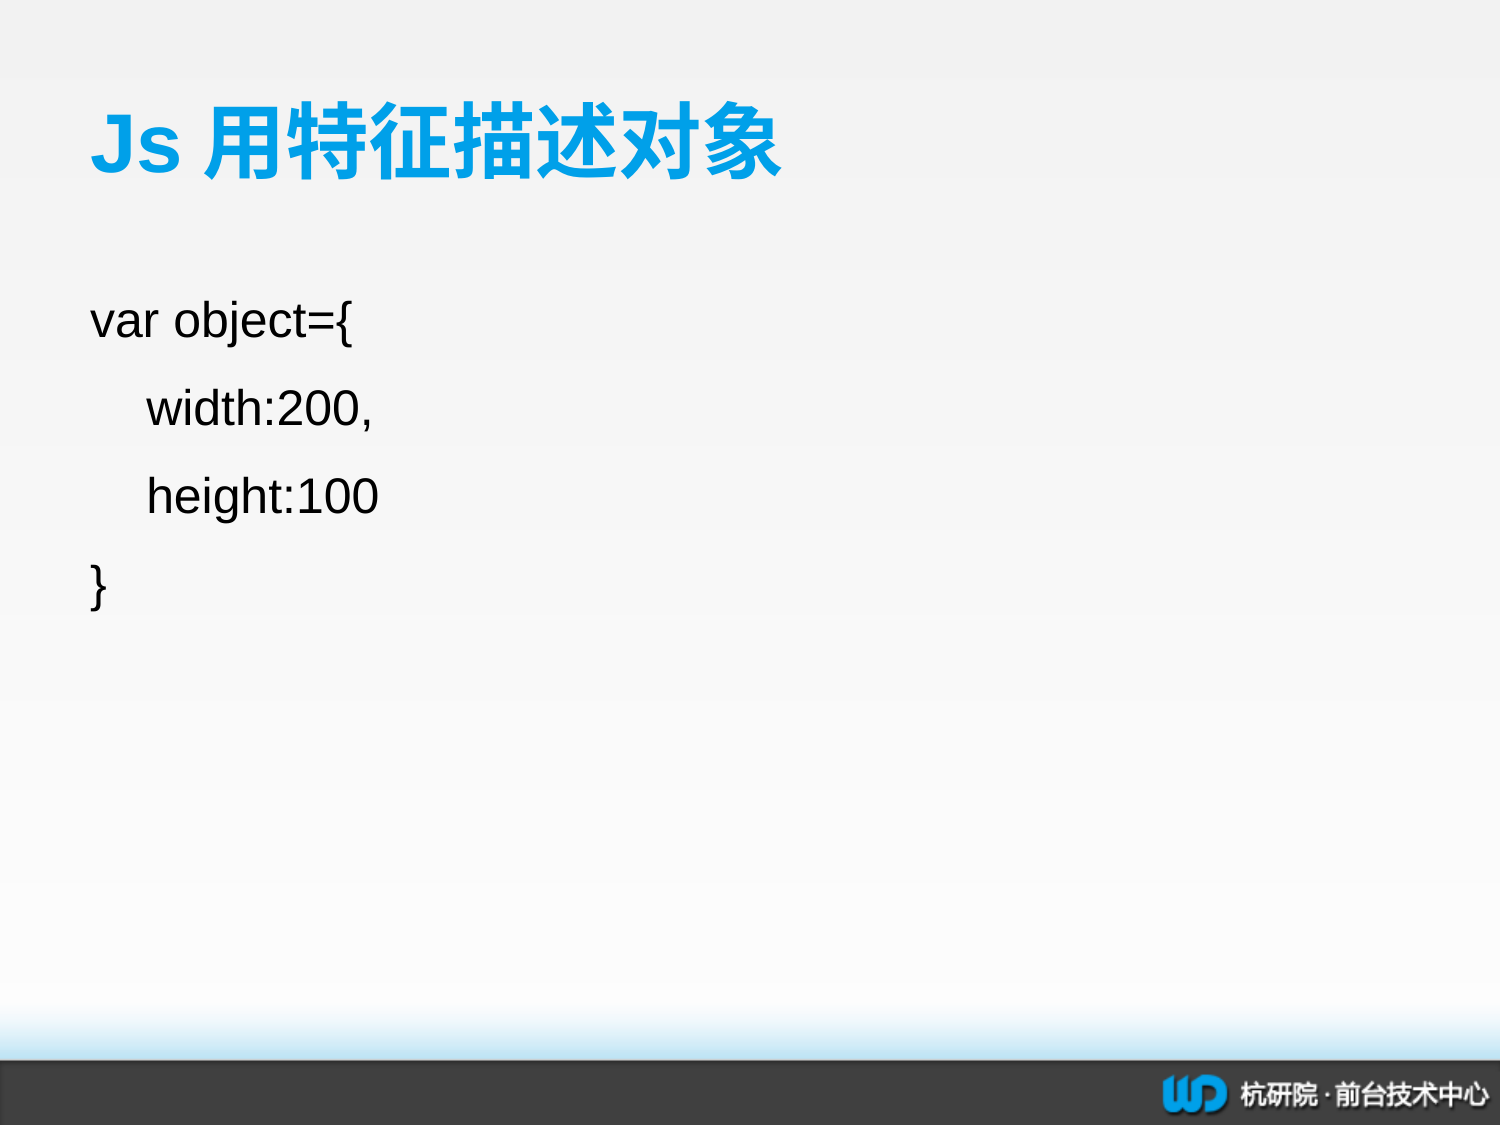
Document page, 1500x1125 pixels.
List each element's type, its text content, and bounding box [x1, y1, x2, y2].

title Js用特征描述对象 [74, 44, 1426, 233]
list var object={ width:200, height:100 } [74, 262, 1426, 1006]
picture [0, 0, 1500, 1125]
